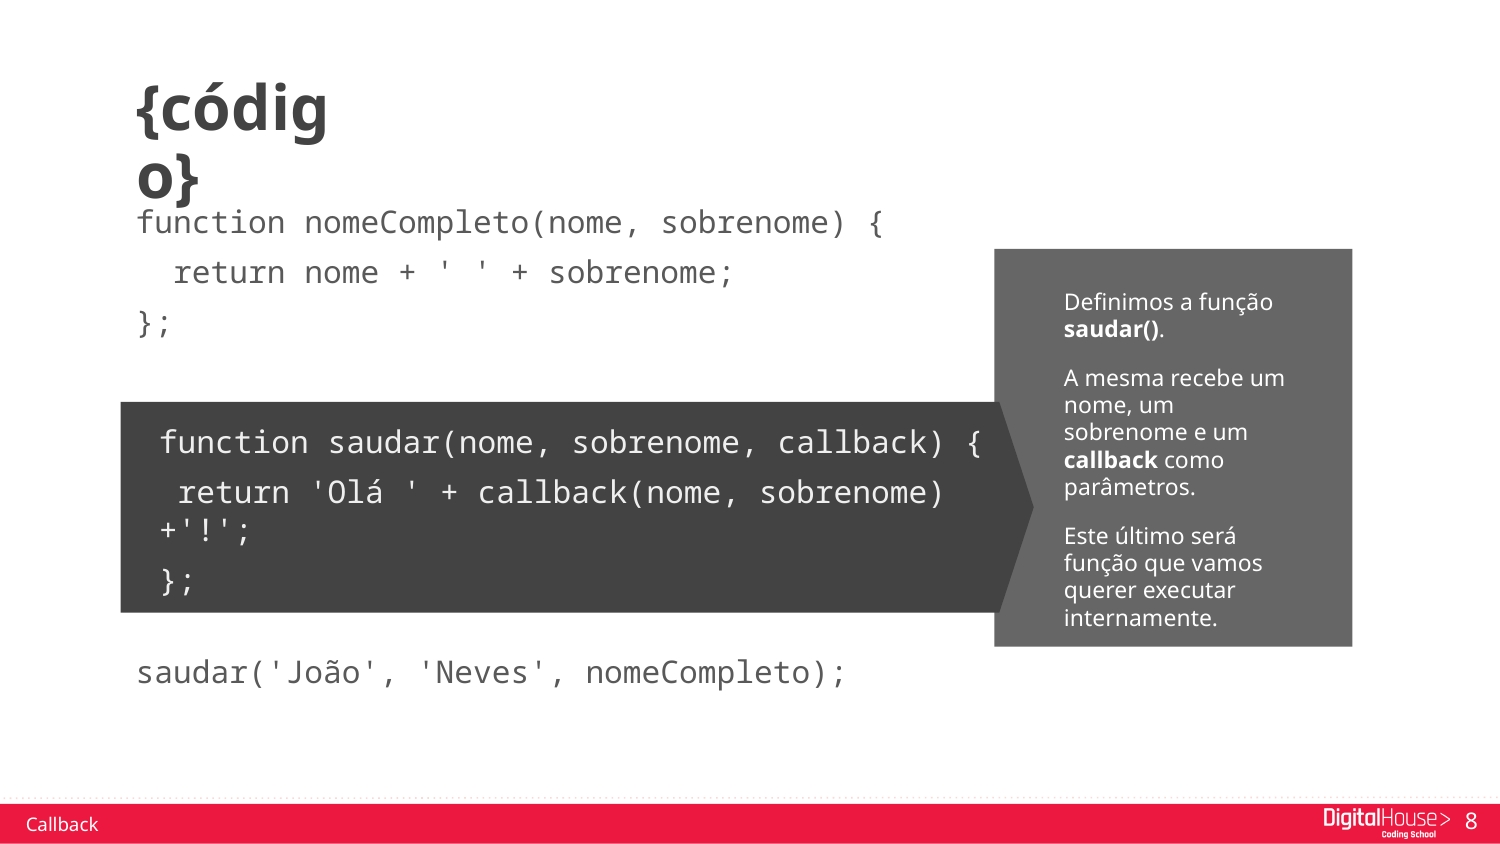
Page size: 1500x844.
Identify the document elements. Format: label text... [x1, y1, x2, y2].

text_box function nomeCompleto(nome, sobrenome) { return nome + ' ' + sobrenome; }; saudar('João', 'Neves', nomeCompleto); [120, 202, 1059, 401]
picture [1324, 808, 1450, 839]
text_box {código} [121, 61, 366, 165]
text_box function saudar(nome, sobrenome, callback) { return 'Olá ' + callback(nome, sobrenome) +'!'; }; [120, 401, 1034, 613]
text_box function nomeCompleto(nome, sobrenome) { return nome + ' ' + sobrenome; }; saudar('João', 'Neves', nomeCompleto); [120, 613, 1059, 788]
text_box Definimos a função saudar(). A mesma recebe um nome, um sobrenome e um callback como parâmetros. Este último será função que vamos querer executar internamente. [1048, 272, 1361, 670]
text_box [994, 248, 1353, 647]
